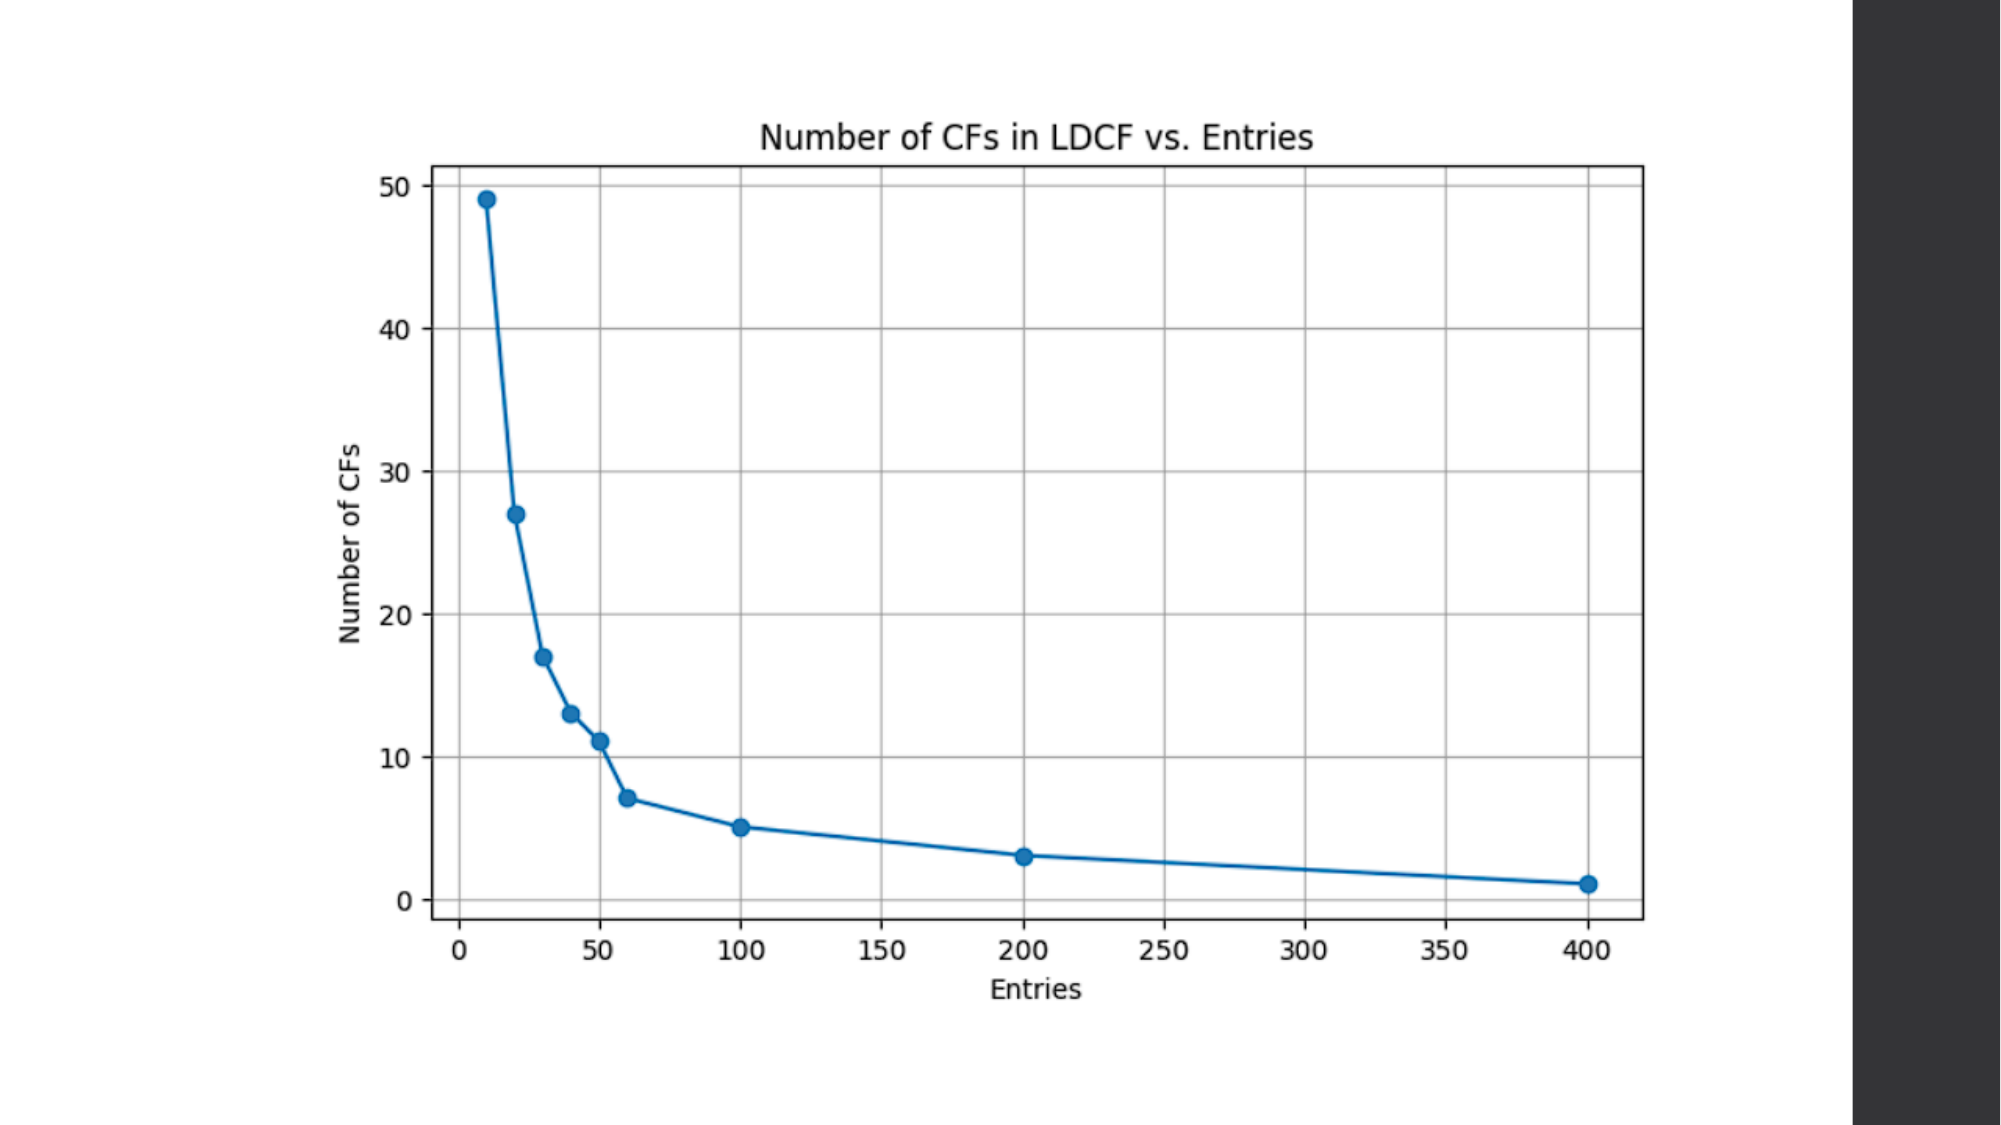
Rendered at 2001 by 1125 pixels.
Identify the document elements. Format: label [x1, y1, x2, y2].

picture [328, 92, 1672, 1033]
